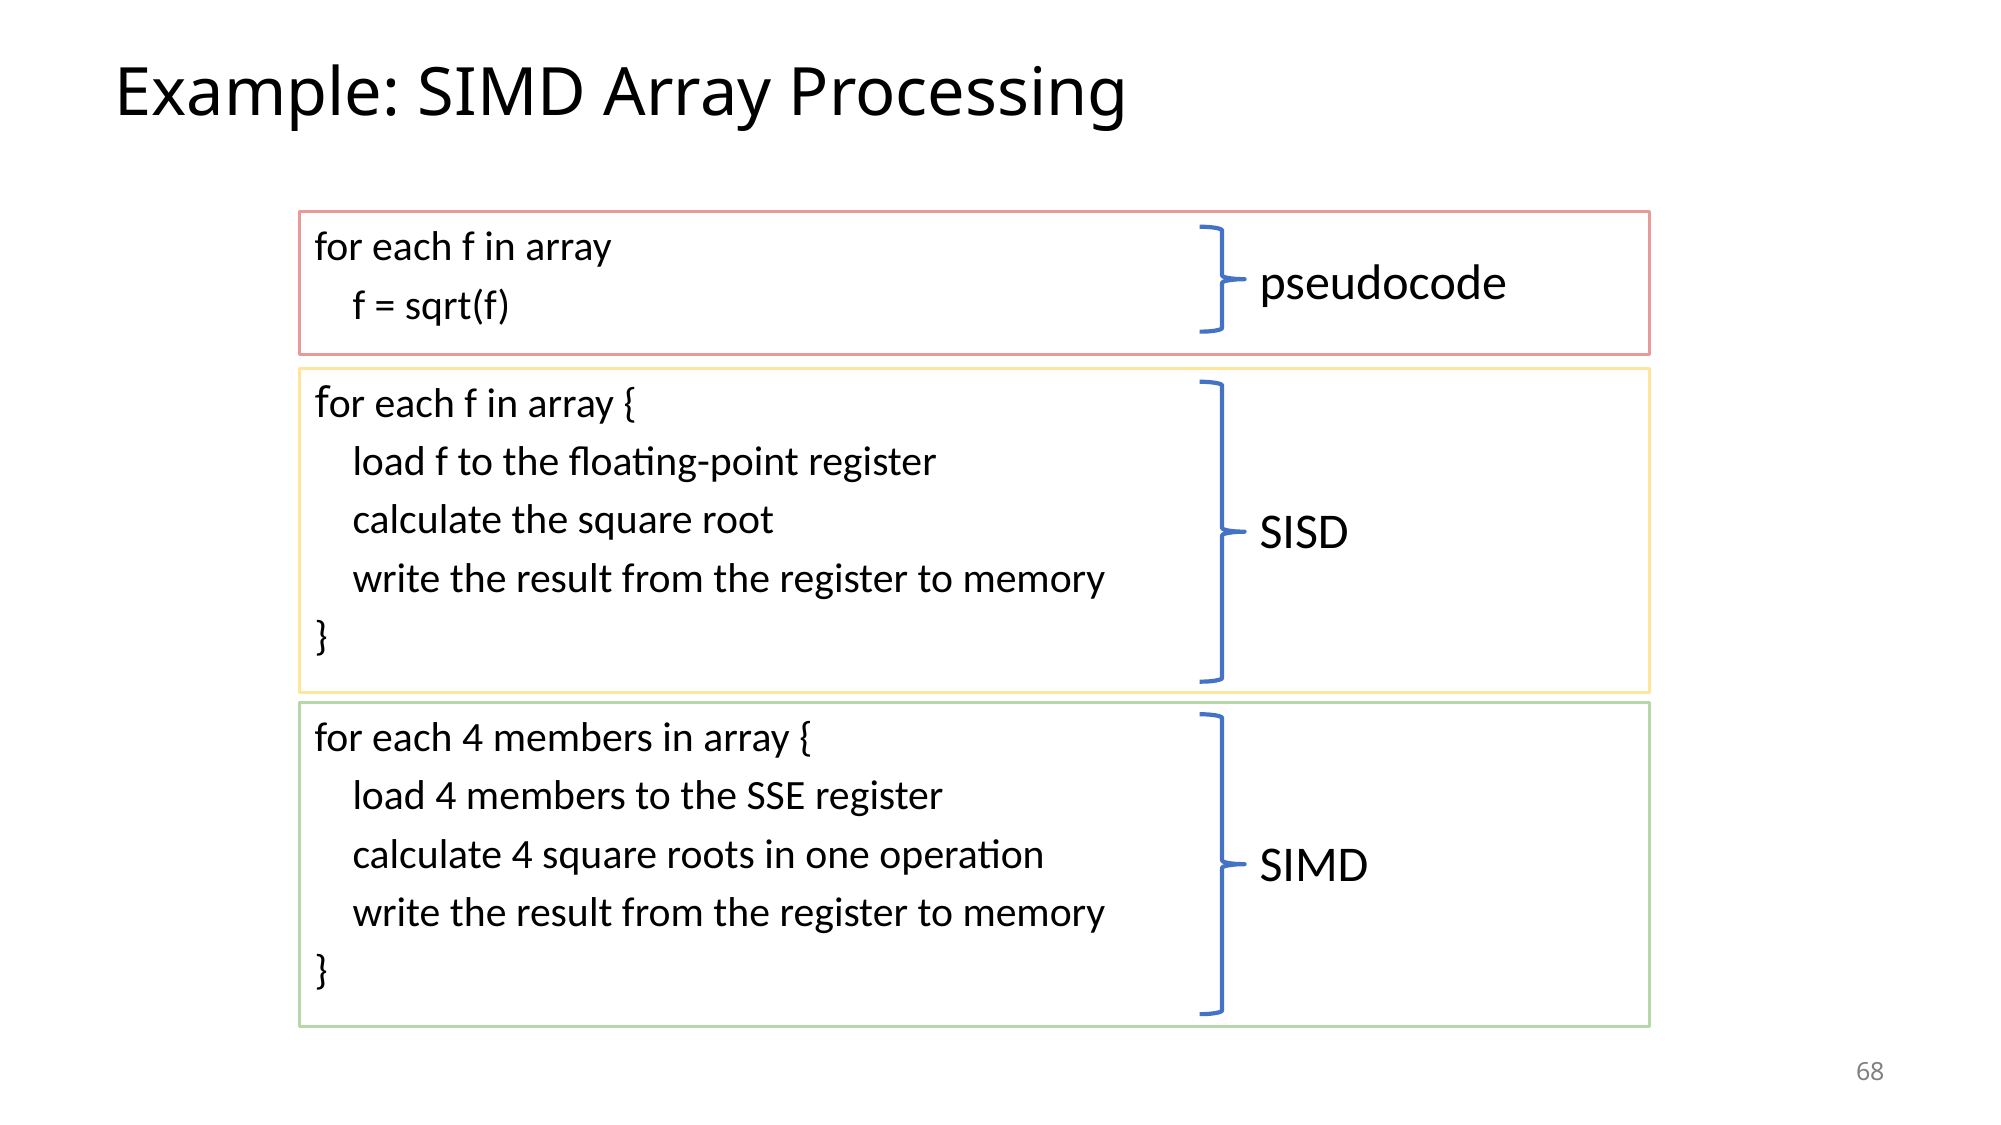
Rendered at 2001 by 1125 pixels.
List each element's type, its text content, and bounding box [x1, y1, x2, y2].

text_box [1199, 714, 1610, 1015]
text_box for each f in array f = sqrt(f) [299, 211, 1650, 355]
title Example: SIMD Array Processing [99, 37, 1900, 150]
slide_number 68 [1749, 1042, 1900, 1103]
text_box for each f in array { load f to the floating-point register calculate the square root write the result from the register to memory } [299, 368, 1650, 693]
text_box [1199, 226, 1610, 332]
text_box for each 4 members in array { load 4 members to the SSE register calculate 4 square roots in one operation write the result from the register to memory } [299, 702, 1650, 1027]
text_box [1199, 381, 1610, 682]
